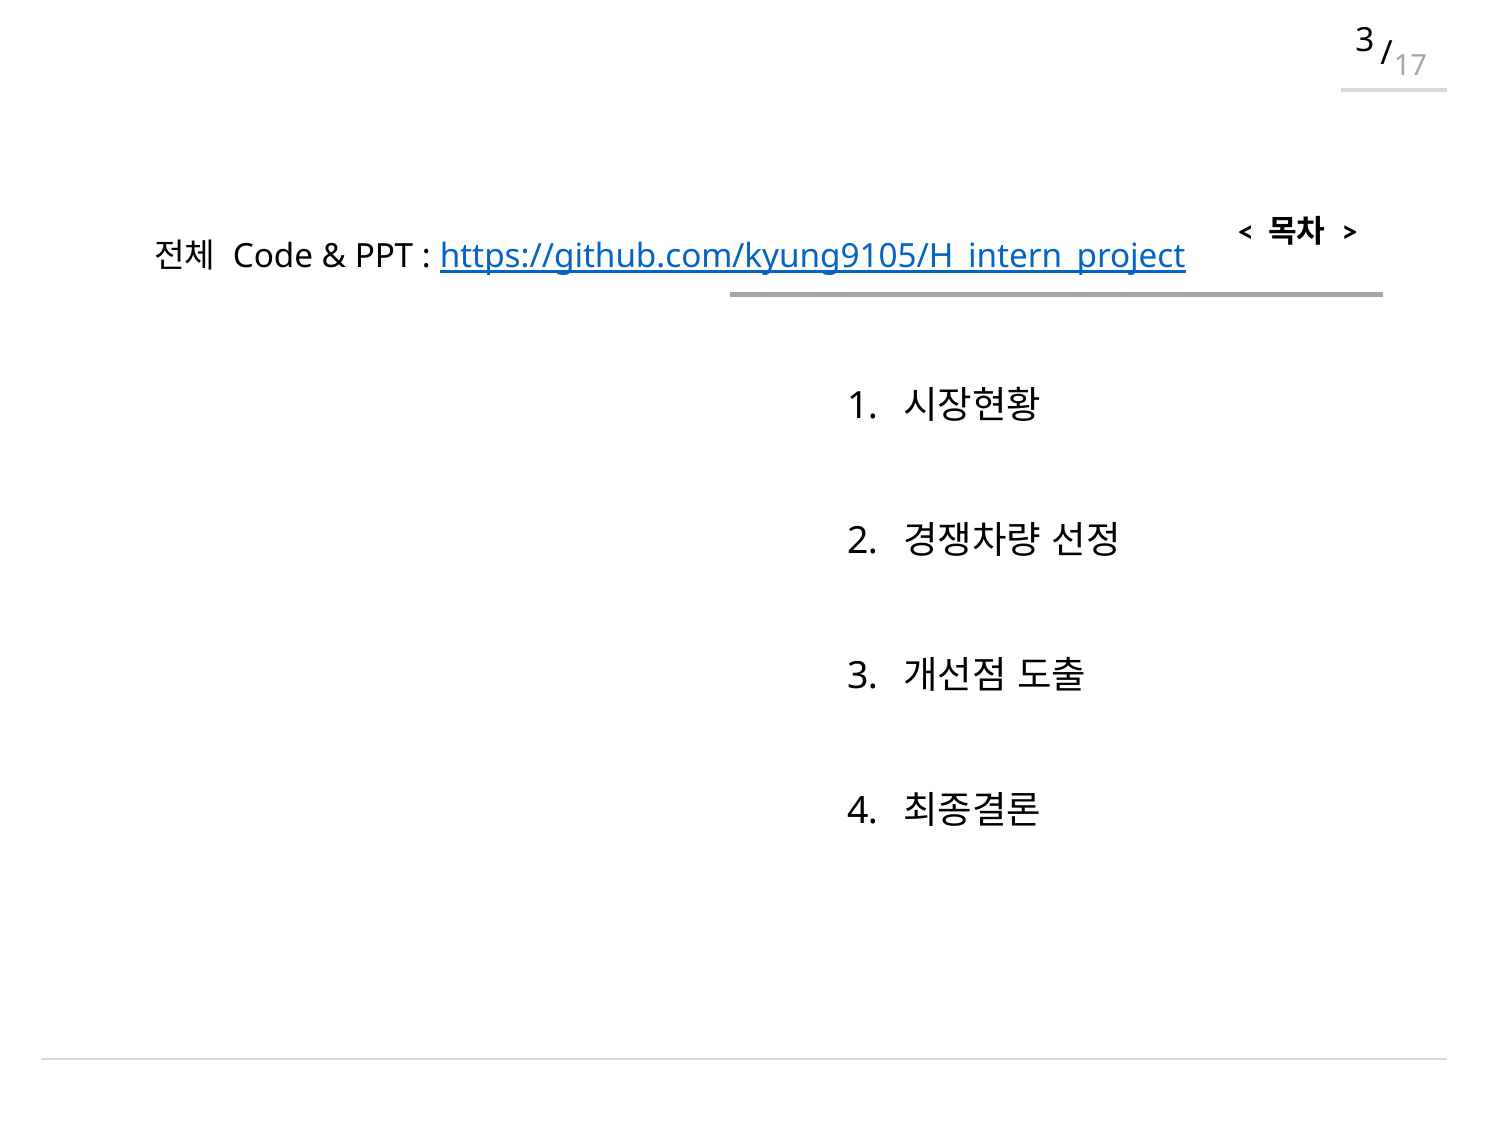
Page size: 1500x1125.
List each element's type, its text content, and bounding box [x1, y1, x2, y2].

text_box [1340, 11, 1475, 90]
text_box 시장현황 경쟁차량 선정 개선점 도출 최종결론 [832, 373, 1473, 839]
text_box < 목차 > [1223, 203, 1434, 256]
text_box 전체 Code & PPT : https://github.com/kyung9105/H_intern_project [139, 226, 1241, 287]
